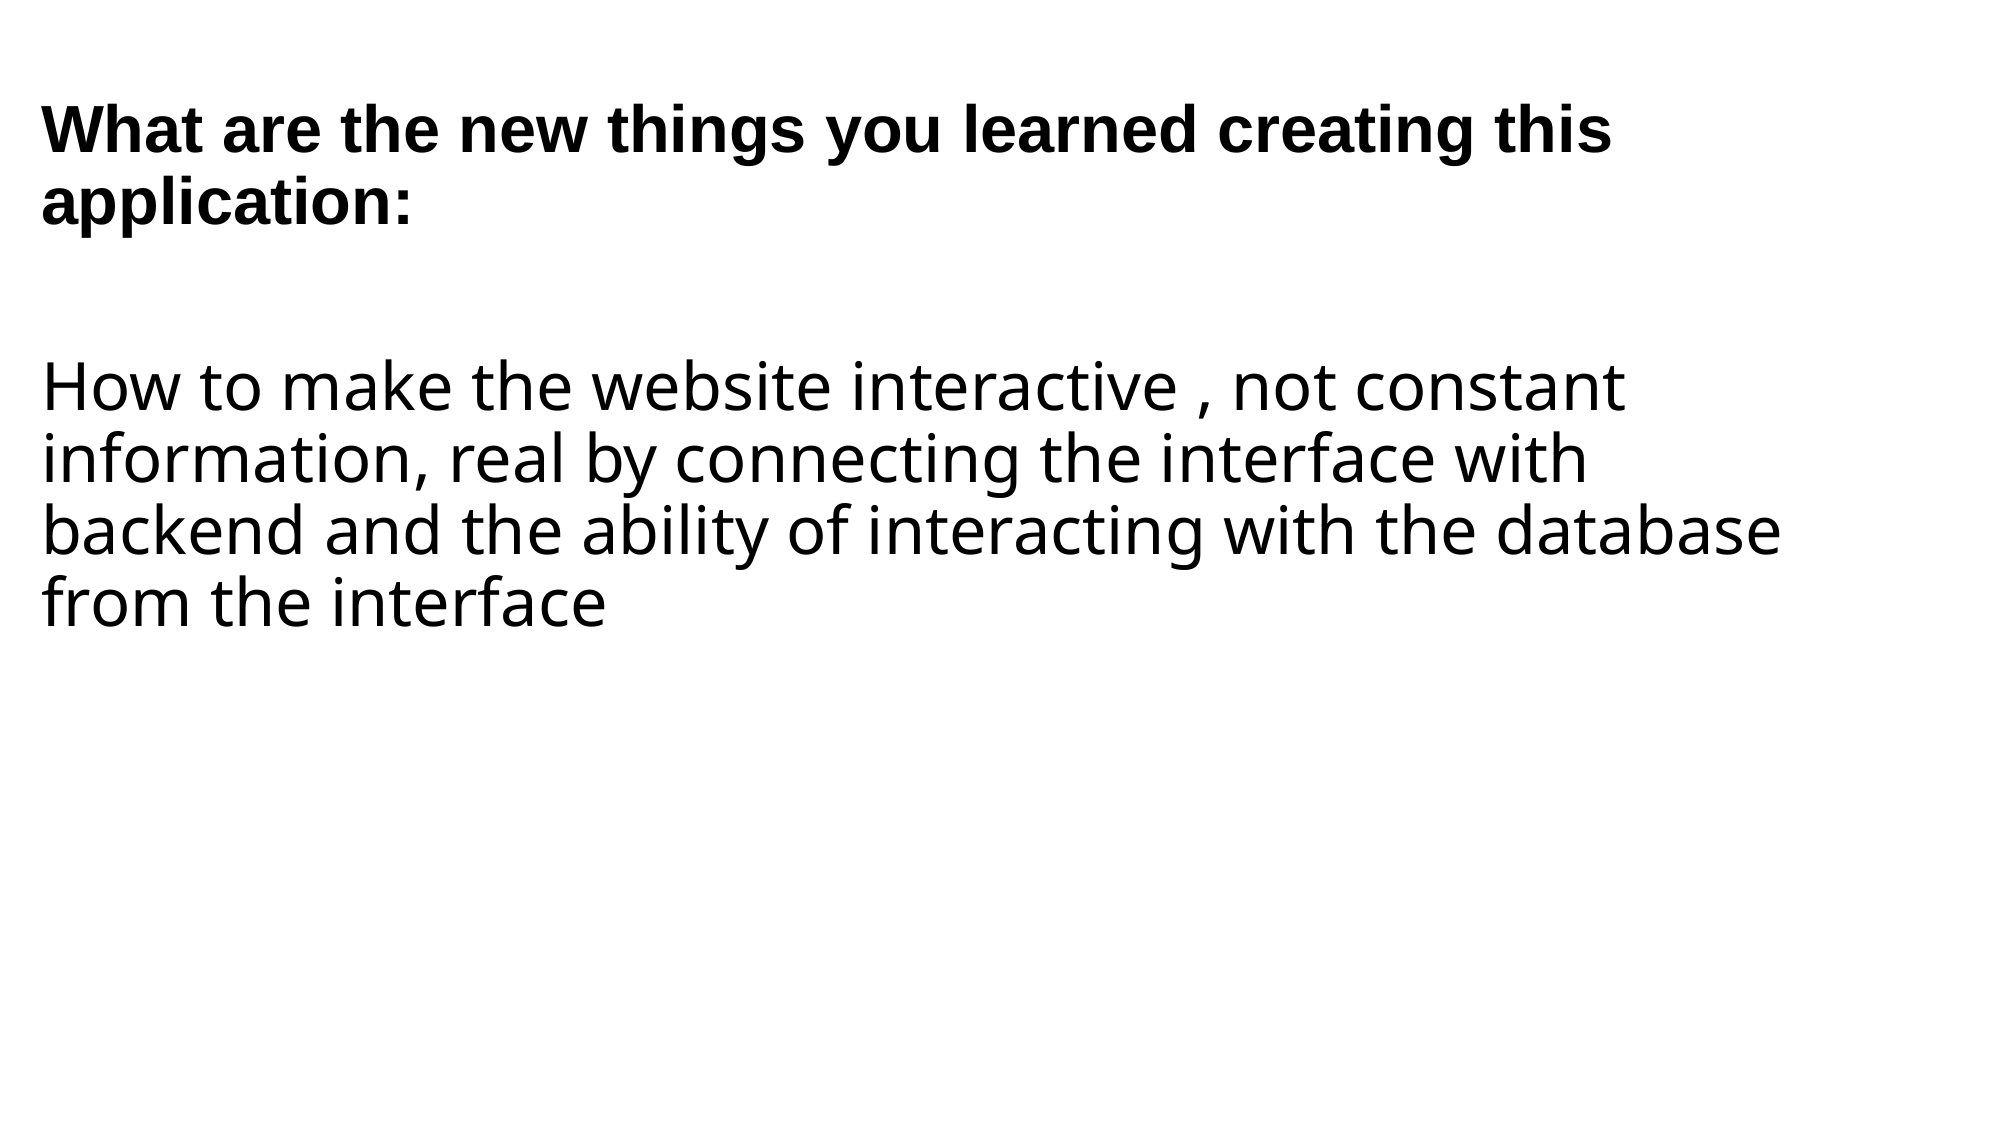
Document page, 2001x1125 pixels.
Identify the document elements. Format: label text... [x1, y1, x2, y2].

list What are the new things you learned creating this application: How to make the website interactive , not constant information, real by connecting the interface with backend and the ability of interacting with the database from the interface [26, 87, 1832, 962]
